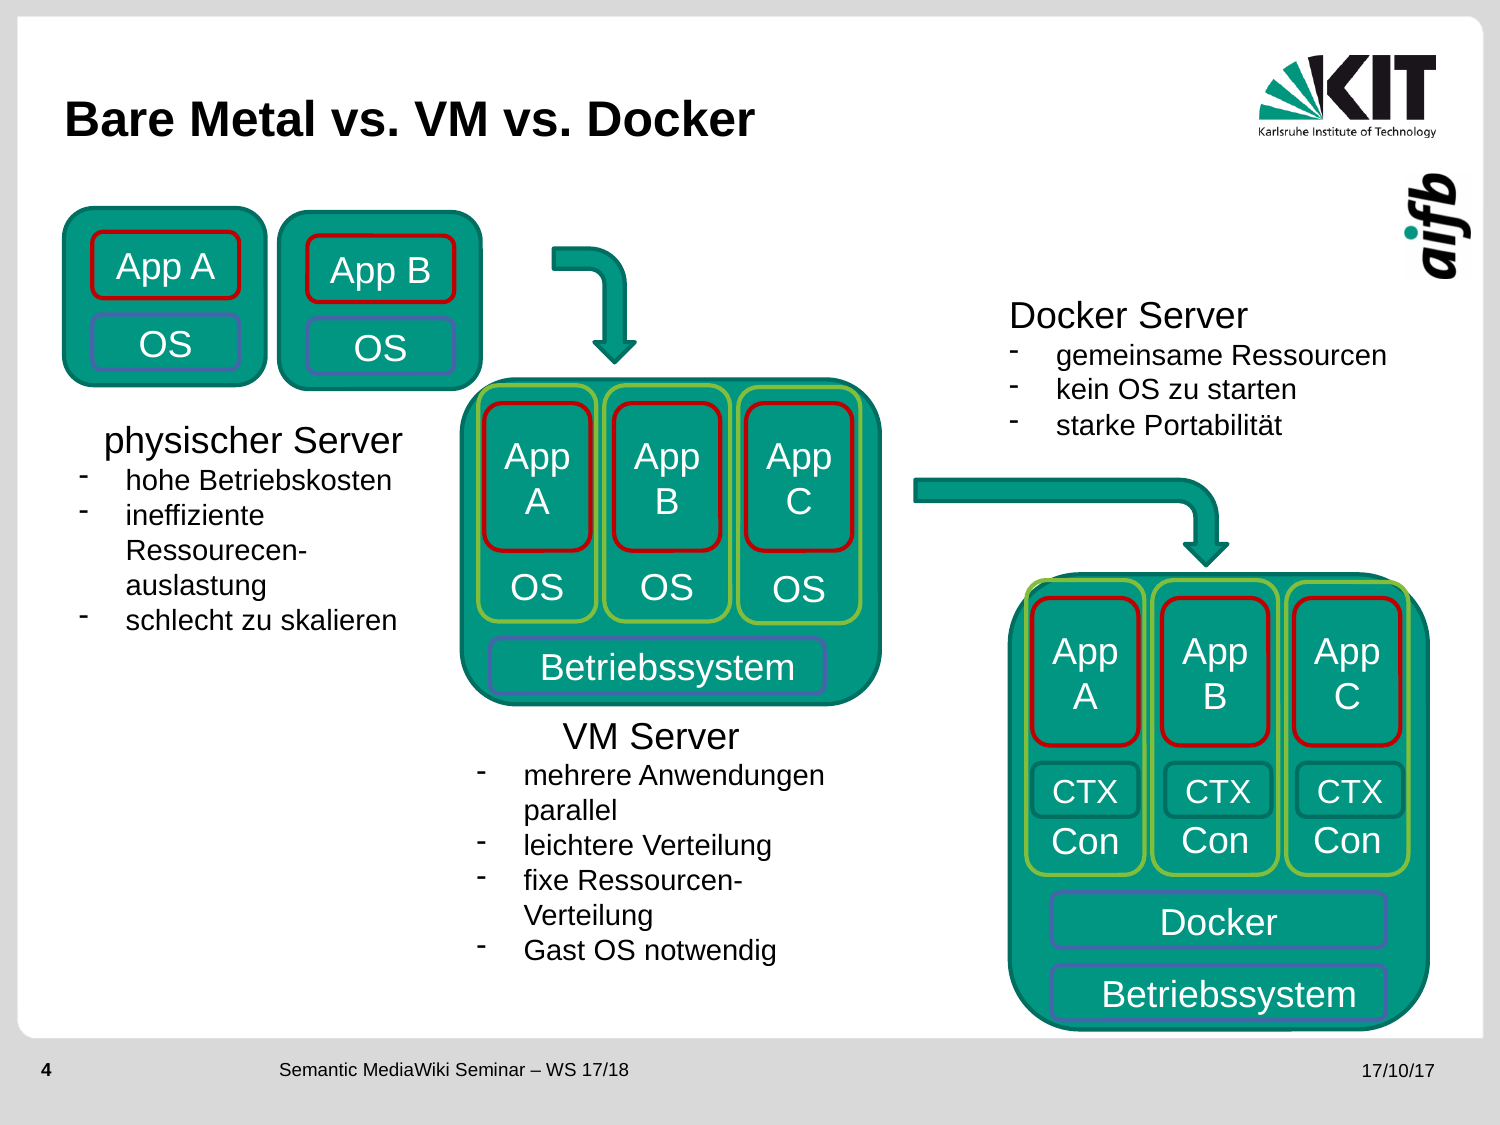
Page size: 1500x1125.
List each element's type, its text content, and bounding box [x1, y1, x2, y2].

text_box App B [305, 233, 457, 305]
text_box Con [1024, 578, 1147, 877]
text_box CTX [1294, 760, 1406, 819]
text_box Betriebssystem [488, 636, 827, 696]
text_box App A [90, 229, 242, 301]
text_box [61, 205, 268, 388]
text_box Con [1150, 578, 1281, 877]
text_box [1007, 572, 1430, 1032]
text_box Docker Server gemeinsame Ressourcen kein OS zu starten starke Portabilität [994, 283, 1403, 449]
text_box [551, 246, 637, 365]
text_box OS [90, 312, 242, 372]
text_box OS [476, 383, 599, 624]
text_box Betriebssystem [1049, 962, 1389, 1023]
text_box Docker [1049, 890, 1389, 950]
text_box Con [1284, 579, 1411, 878]
text_box CTX [1163, 760, 1274, 819]
text_box physischer Server hohe Betriebskosten ineffiziente Ressourecen-auslastung schlecht zu skalieren [64, 408, 443, 644]
text_box OS [736, 384, 863, 626]
text_box [459, 377, 882, 705]
picture [0, 0, 1500, 1125]
text_box [276, 209, 483, 392]
text_box CTX [1030, 760, 1141, 819]
text_box OS [305, 316, 457, 376]
text_box VM Server mehrere Anwendungen parallel leichtere Verteilung fixe Ressourcen-Verteilung Gast OS notwendig [461, 704, 841, 1009]
title Bare Metal vs. VM vs. Docker [64, 54, 1198, 147]
footer Semantic MediaWiki Seminar – WS 17/18 [279, 1057, 976, 1117]
text_box OS [602, 383, 733, 624]
text_box [913, 477, 1230, 568]
